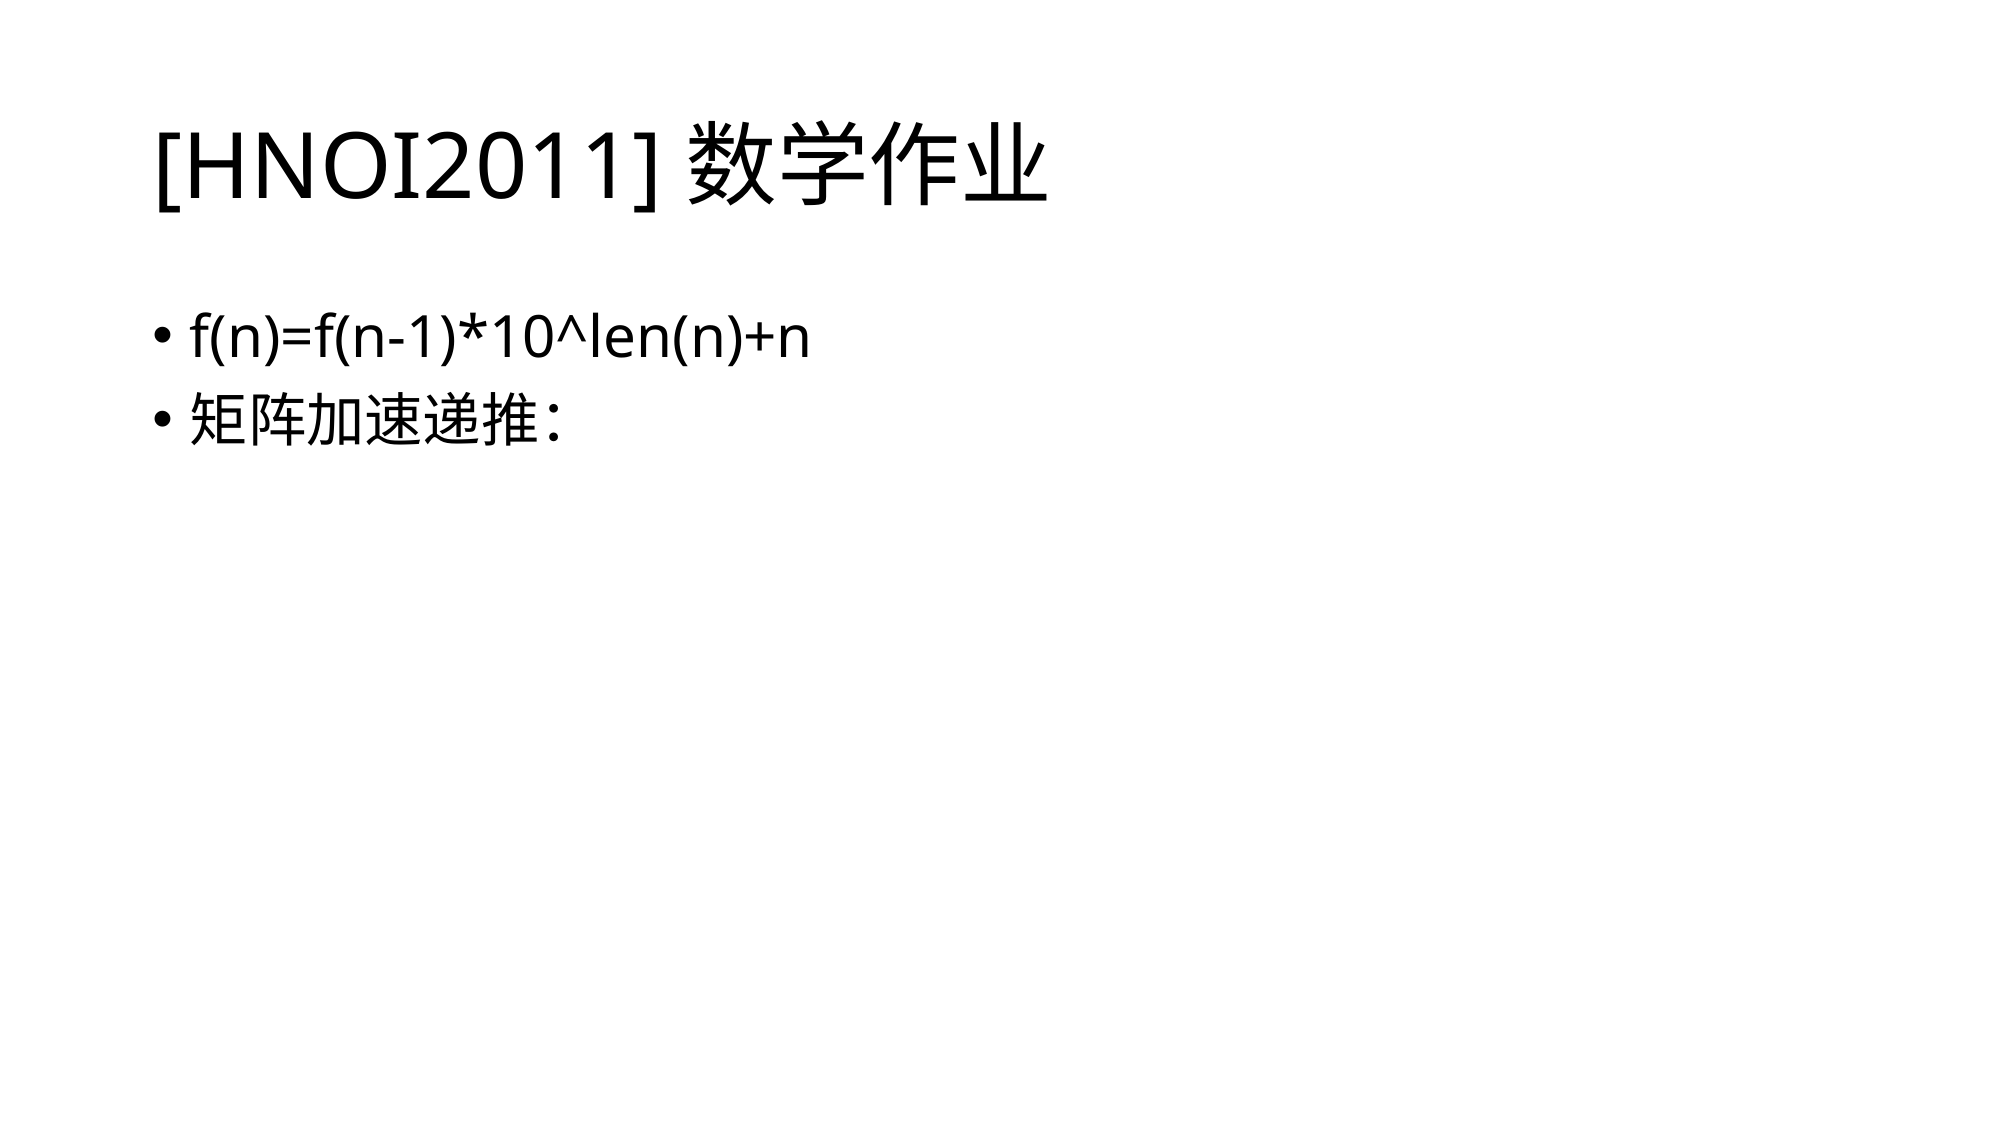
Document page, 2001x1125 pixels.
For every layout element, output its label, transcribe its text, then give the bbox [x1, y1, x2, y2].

list f(n)=f(n-1)*10^len(n)+n 矩阵加速递推： [137, 299, 1863, 1014]
title [HNOI2011]数学作业 [137, 59, 1863, 278]
